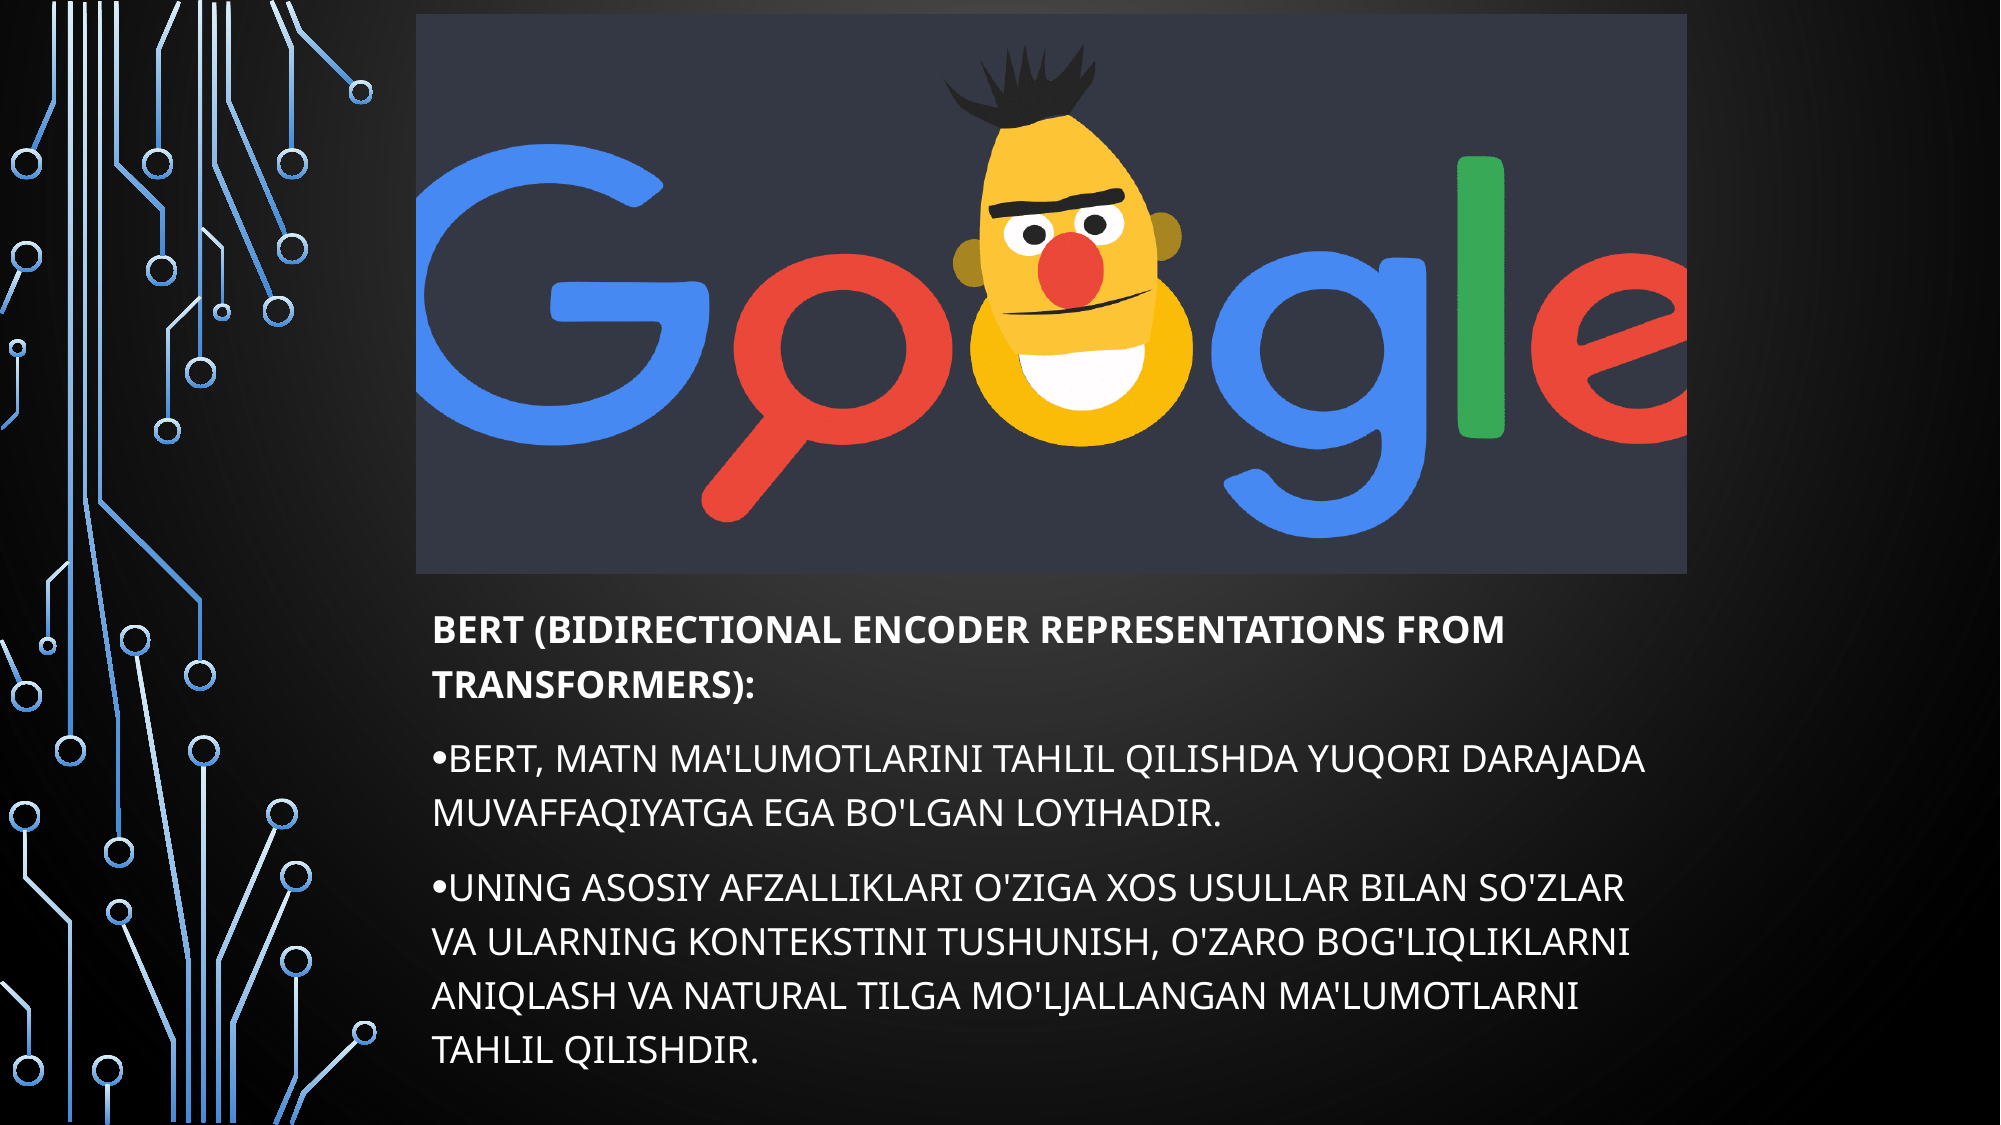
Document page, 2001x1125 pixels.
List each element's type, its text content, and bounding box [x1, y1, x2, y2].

picture [16, 1059, 40, 1082]
picture [15, 684, 38, 708]
picture [280, 152, 304, 176]
subtitle BERT (Bidirectional Encoder Representations from Transformers): BERT, matn ma'lumotlarini tahlil qilishda yuqori darajada muvaffaqiyatga ega bo'lgan loyihadir. Uning asosiy afzalliklari o'ziga xos usullar bilan so'zlar va ularning kontekstini tushunish, o'zaro bog'liqliklarni aniqlash va natural tilga mo'ljallangan ma'lumotlarni tahlil qilishdir. [416, 590, 1687, 979]
picture [356, 1024, 373, 1041]
picture [96, 1059, 120, 1082]
picture [284, 949, 308, 973]
picture [15, 245, 38, 268]
picture [0, 0, 2000, 1125]
